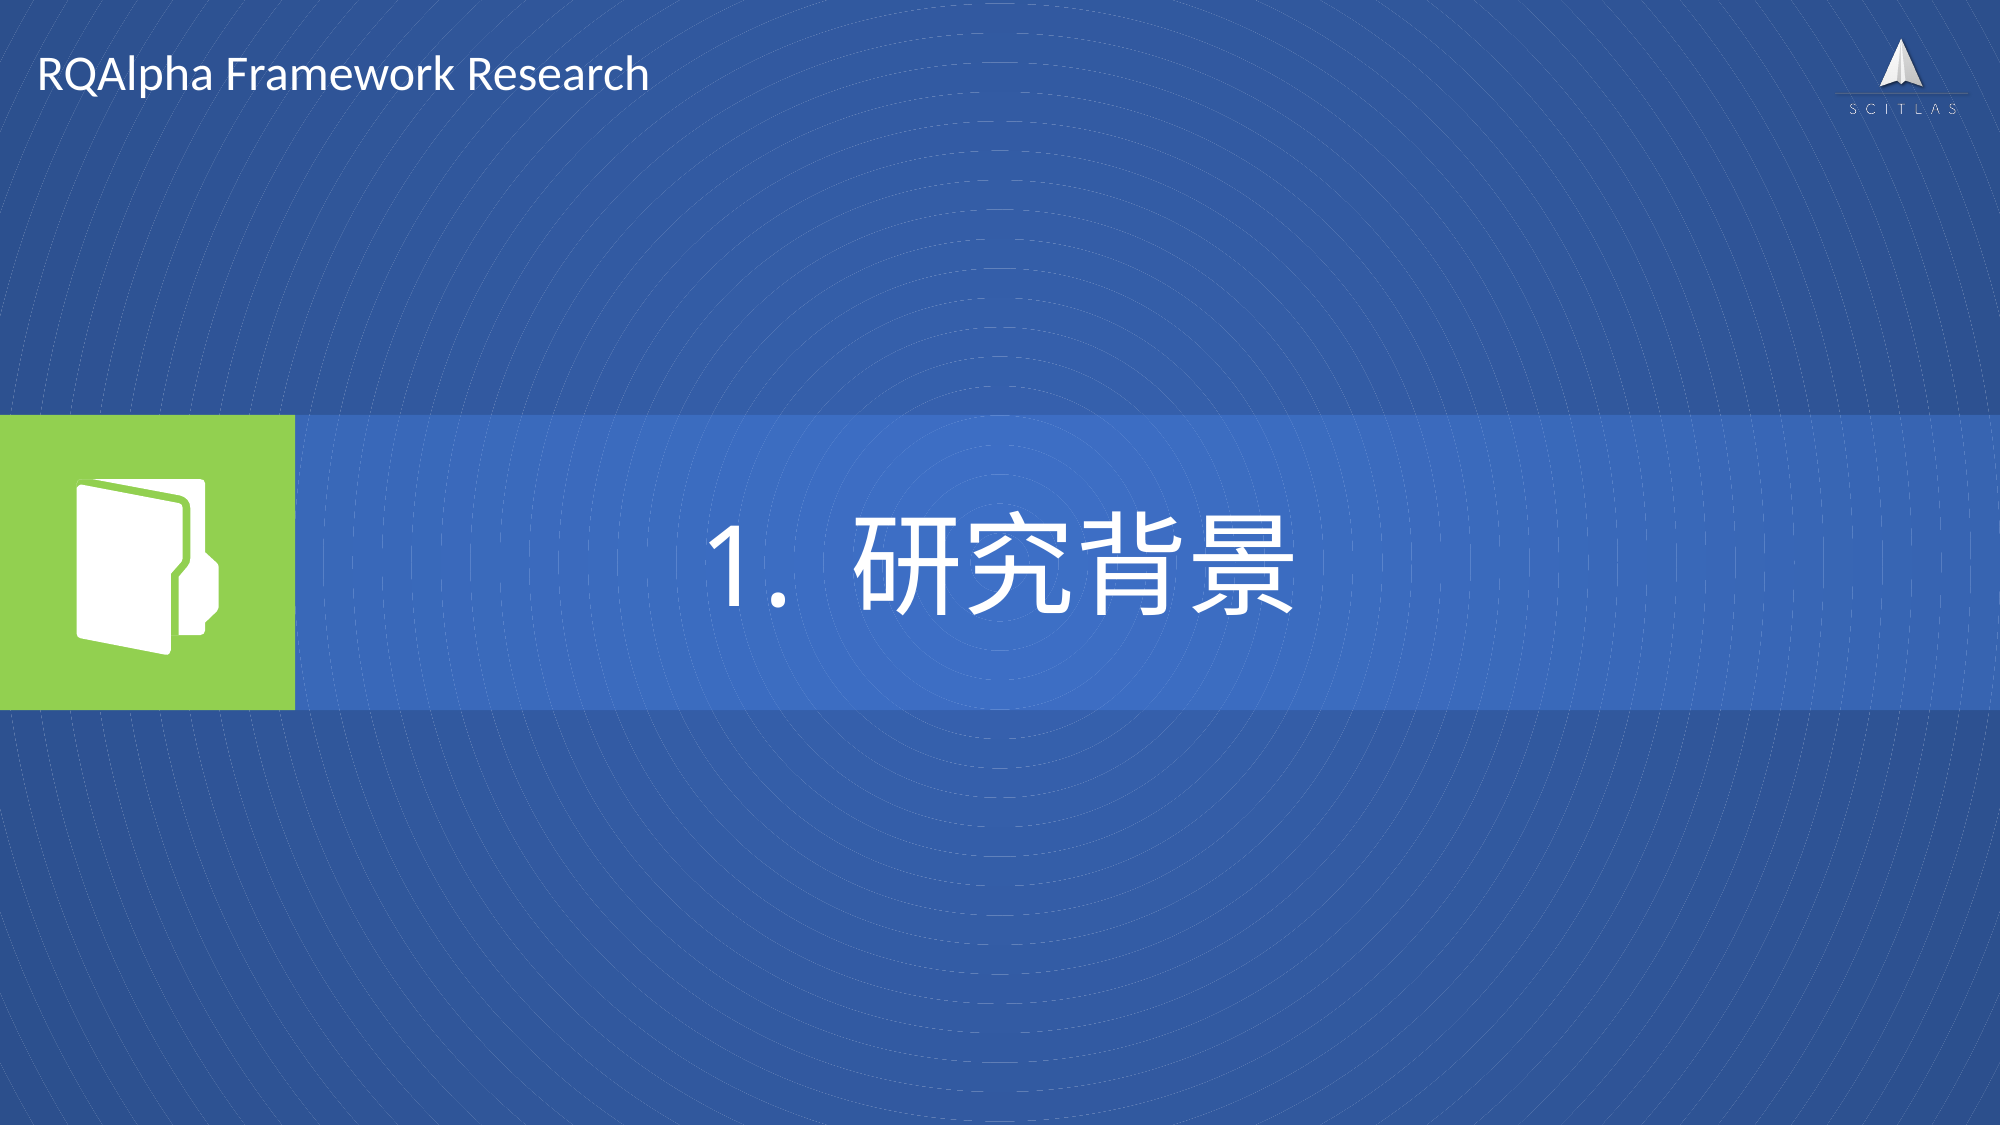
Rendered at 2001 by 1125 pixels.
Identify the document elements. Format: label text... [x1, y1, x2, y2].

text_box [76, 479, 219, 655]
text_box [0, 0, 2000, 414]
text_box [0, 414, 296, 711]
picture [1802, 0, 2000, 142]
text_box [296, 414, 2000, 711]
text_box [0, 711, 2000, 1125]
text_box 1. 研究背景 [622, 486, 1378, 637]
text_box RQAlpha Framework Research [22, 32, 778, 108]
